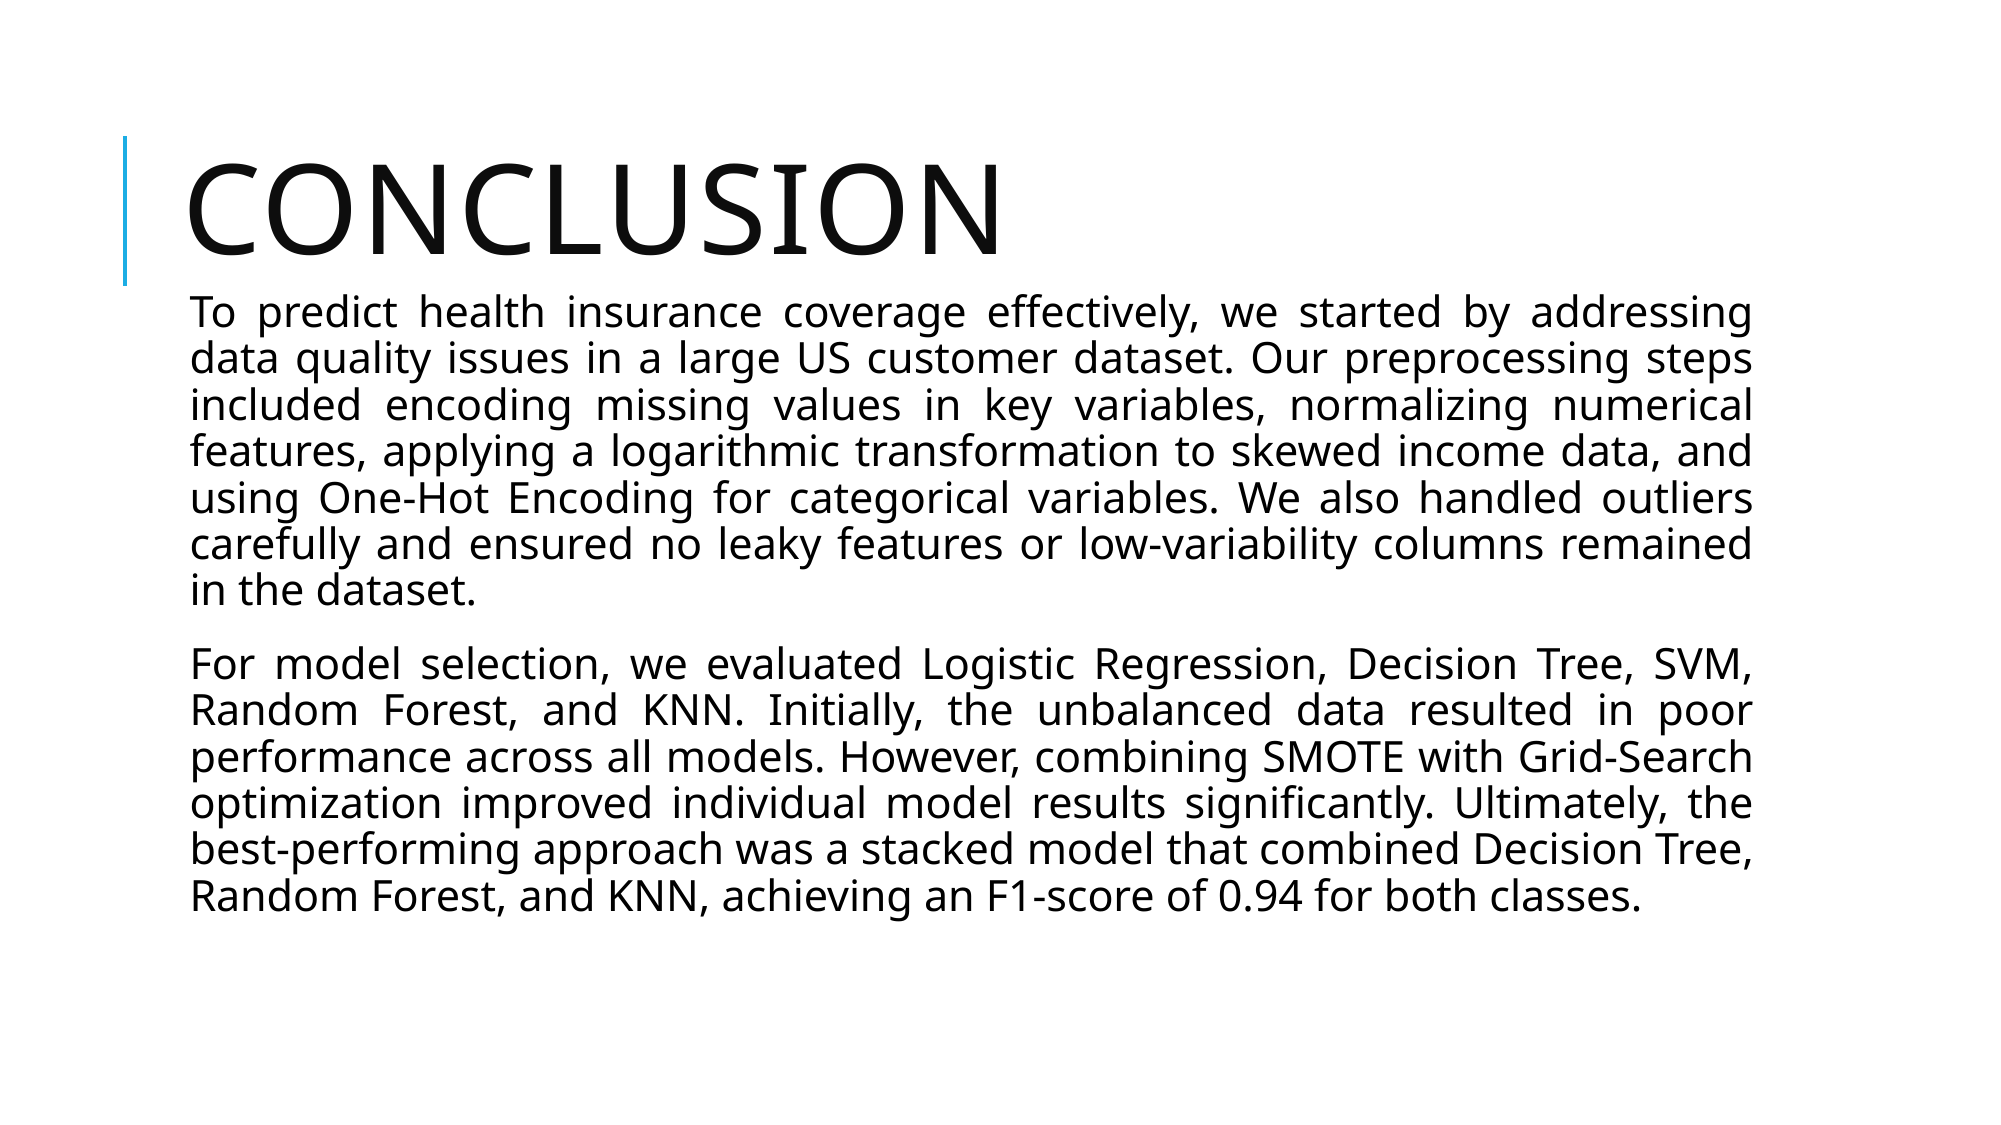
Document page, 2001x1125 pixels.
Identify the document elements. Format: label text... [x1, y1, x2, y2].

list To predict health insurance coverage effectively, we started by addressing data quality issues in a large US customer dataset. Our preprocessing steps included encoding missing values in key variables, normalizing numerical features, applying a logarithmic transformation to skewed income data, and using One-Hot Encoding for categorical variables. We also handled outliers carefully and ensured no leaky features or low-variability columns remained in the dataset. For model selection, we evaluated Logistic Regression, Decision Tree, SVM, Random Forest, and KNN. Initially, the unbalanced data resulted in poor performance across all models. However, combining SMOTE with Grid-Search optimization improved individual model results significantly. Ultimately, the best-performing approach was a stacked model that combined Decision Tree, Random Forest, and KNN, achieving an F1-score of 0.94 for both classes. [168, 283, 1763, 943]
title Conclusion [168, 96, 1763, 283]
